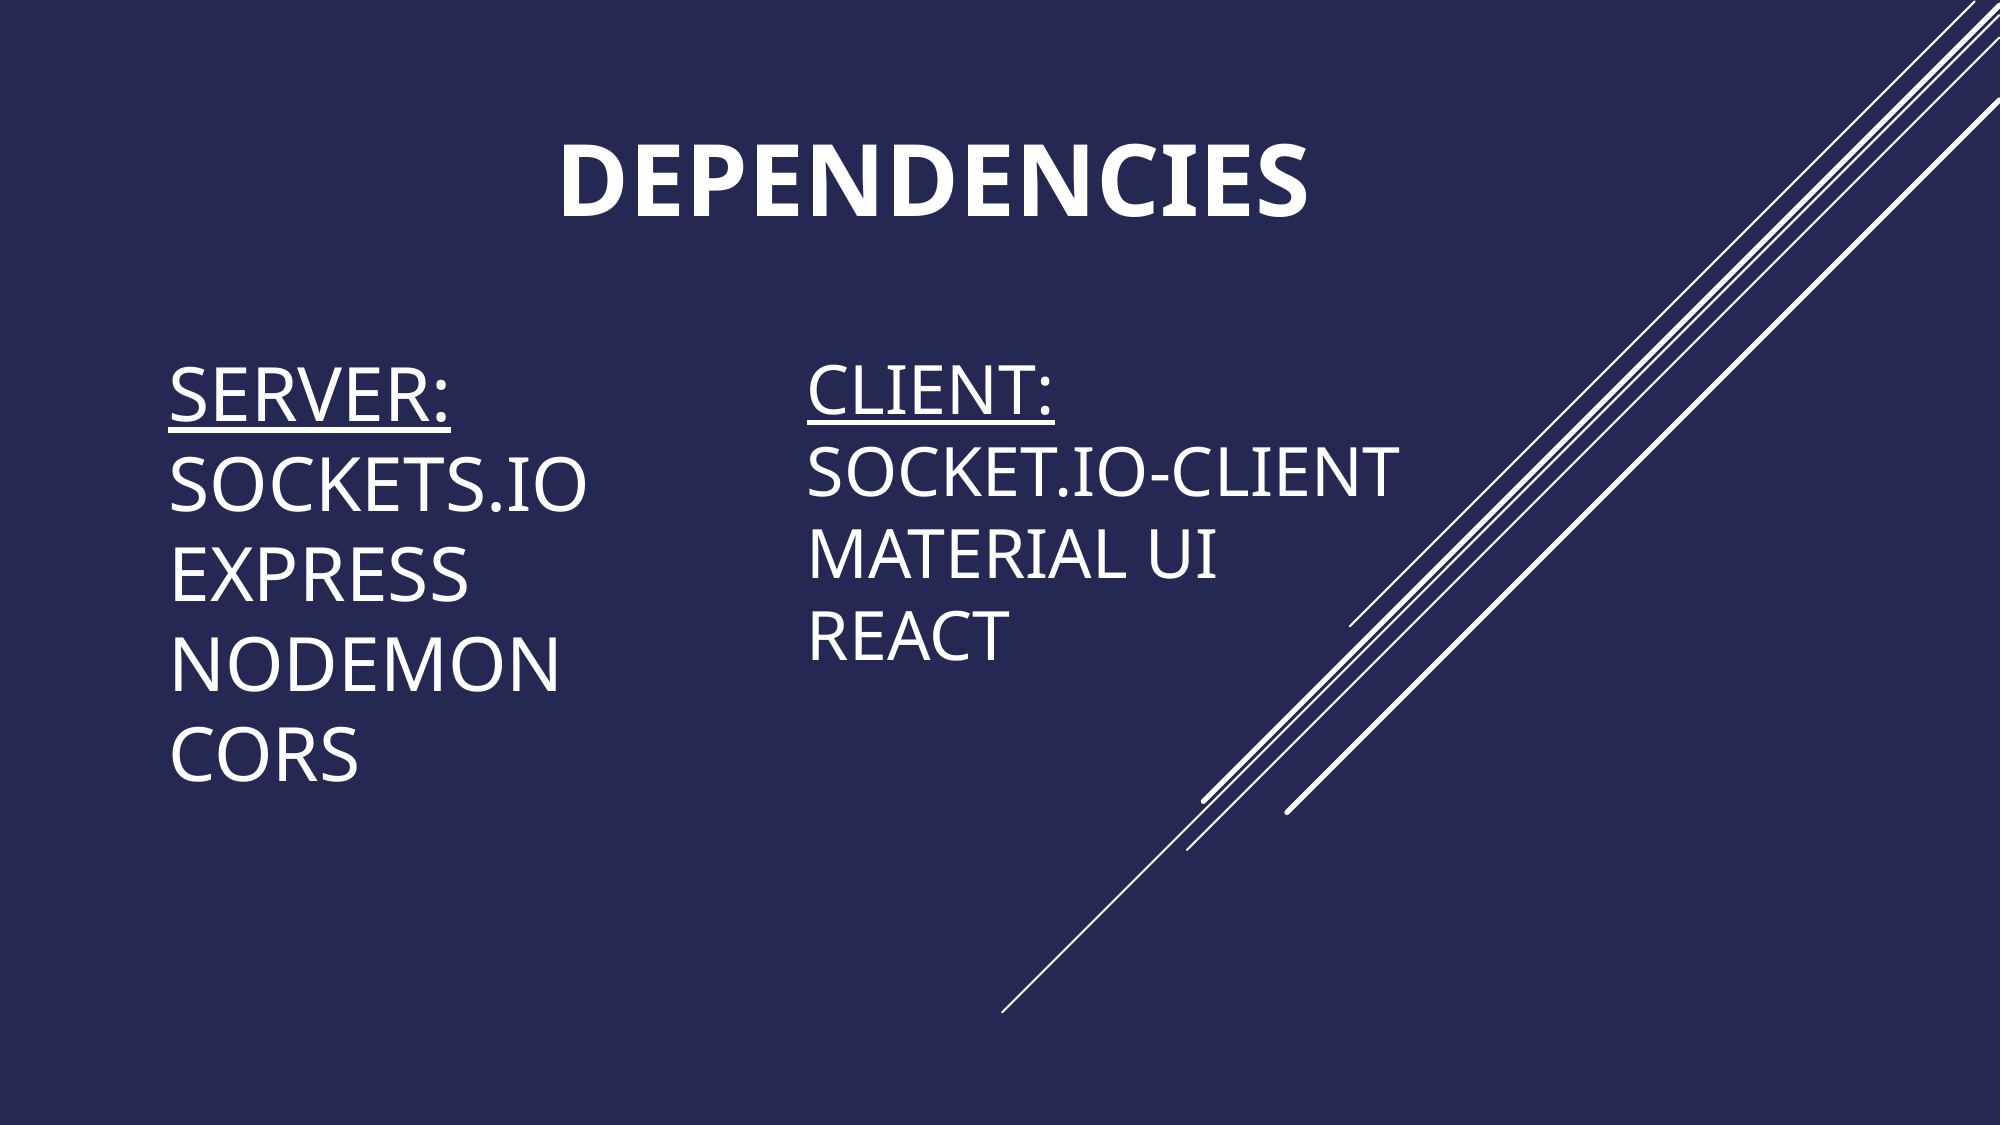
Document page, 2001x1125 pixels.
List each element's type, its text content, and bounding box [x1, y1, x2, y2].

text_box CLIENT: SOCKET.IO-CLIENT MATERIAL UI REACT [791, 335, 1550, 845]
title SERVER: SOCKETS.IO EXPRESS NODEMON CORS [153, 294, 773, 805]
text_box DEPENDENCIES [540, 0, 1853, 244]
